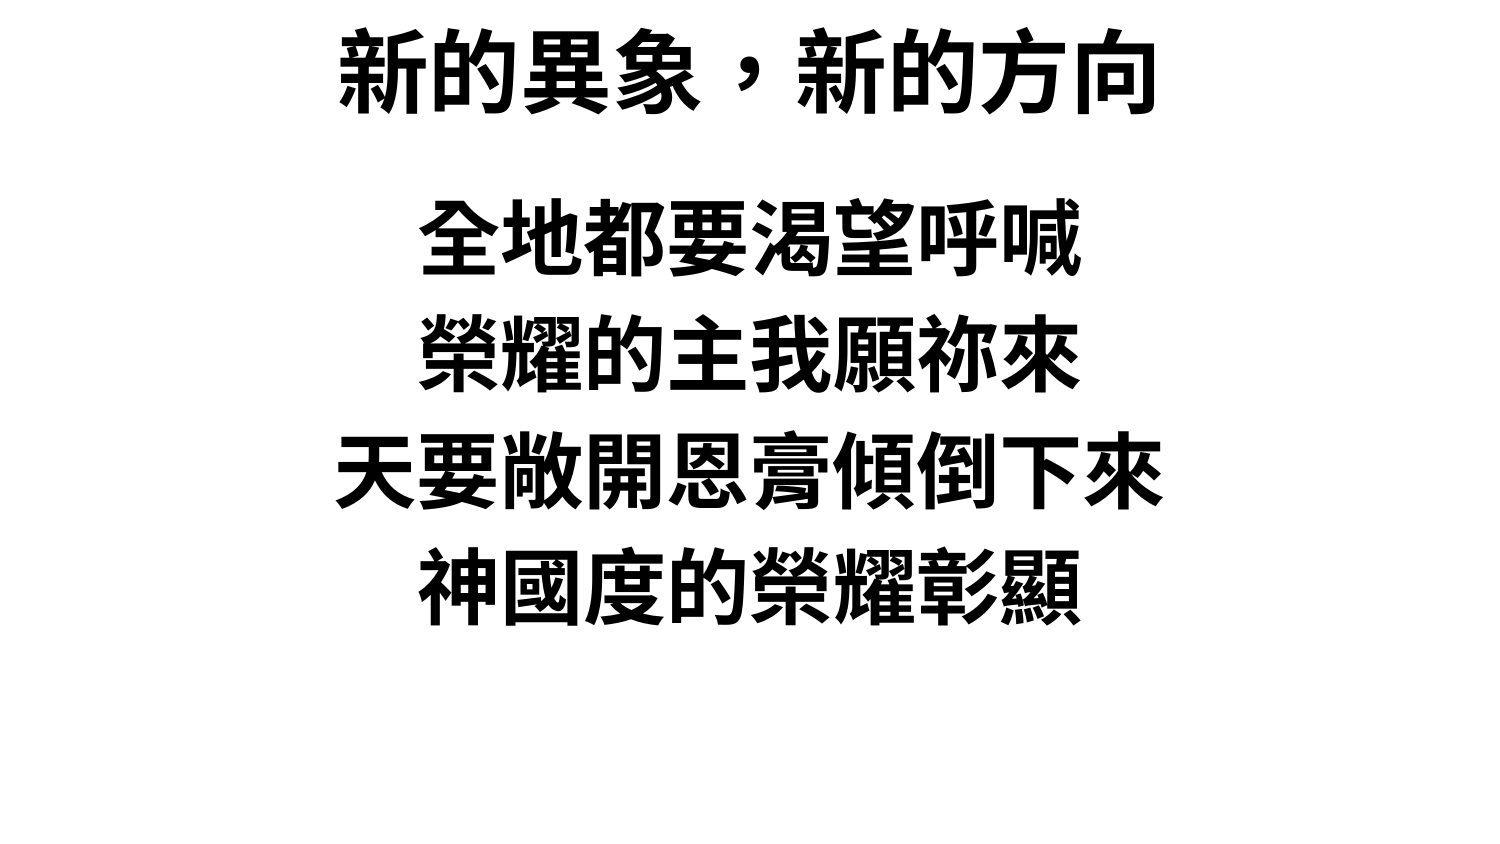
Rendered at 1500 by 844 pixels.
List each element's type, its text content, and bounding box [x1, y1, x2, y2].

list 全地都要渴望呼喊 榮耀的主我願祢來 天要敞開恩膏傾倒下來 神國度的榮耀彰顯 [0, 121, 1500, 844]
title 新的異象，新的方向 [75, 0, 1425, 121]
